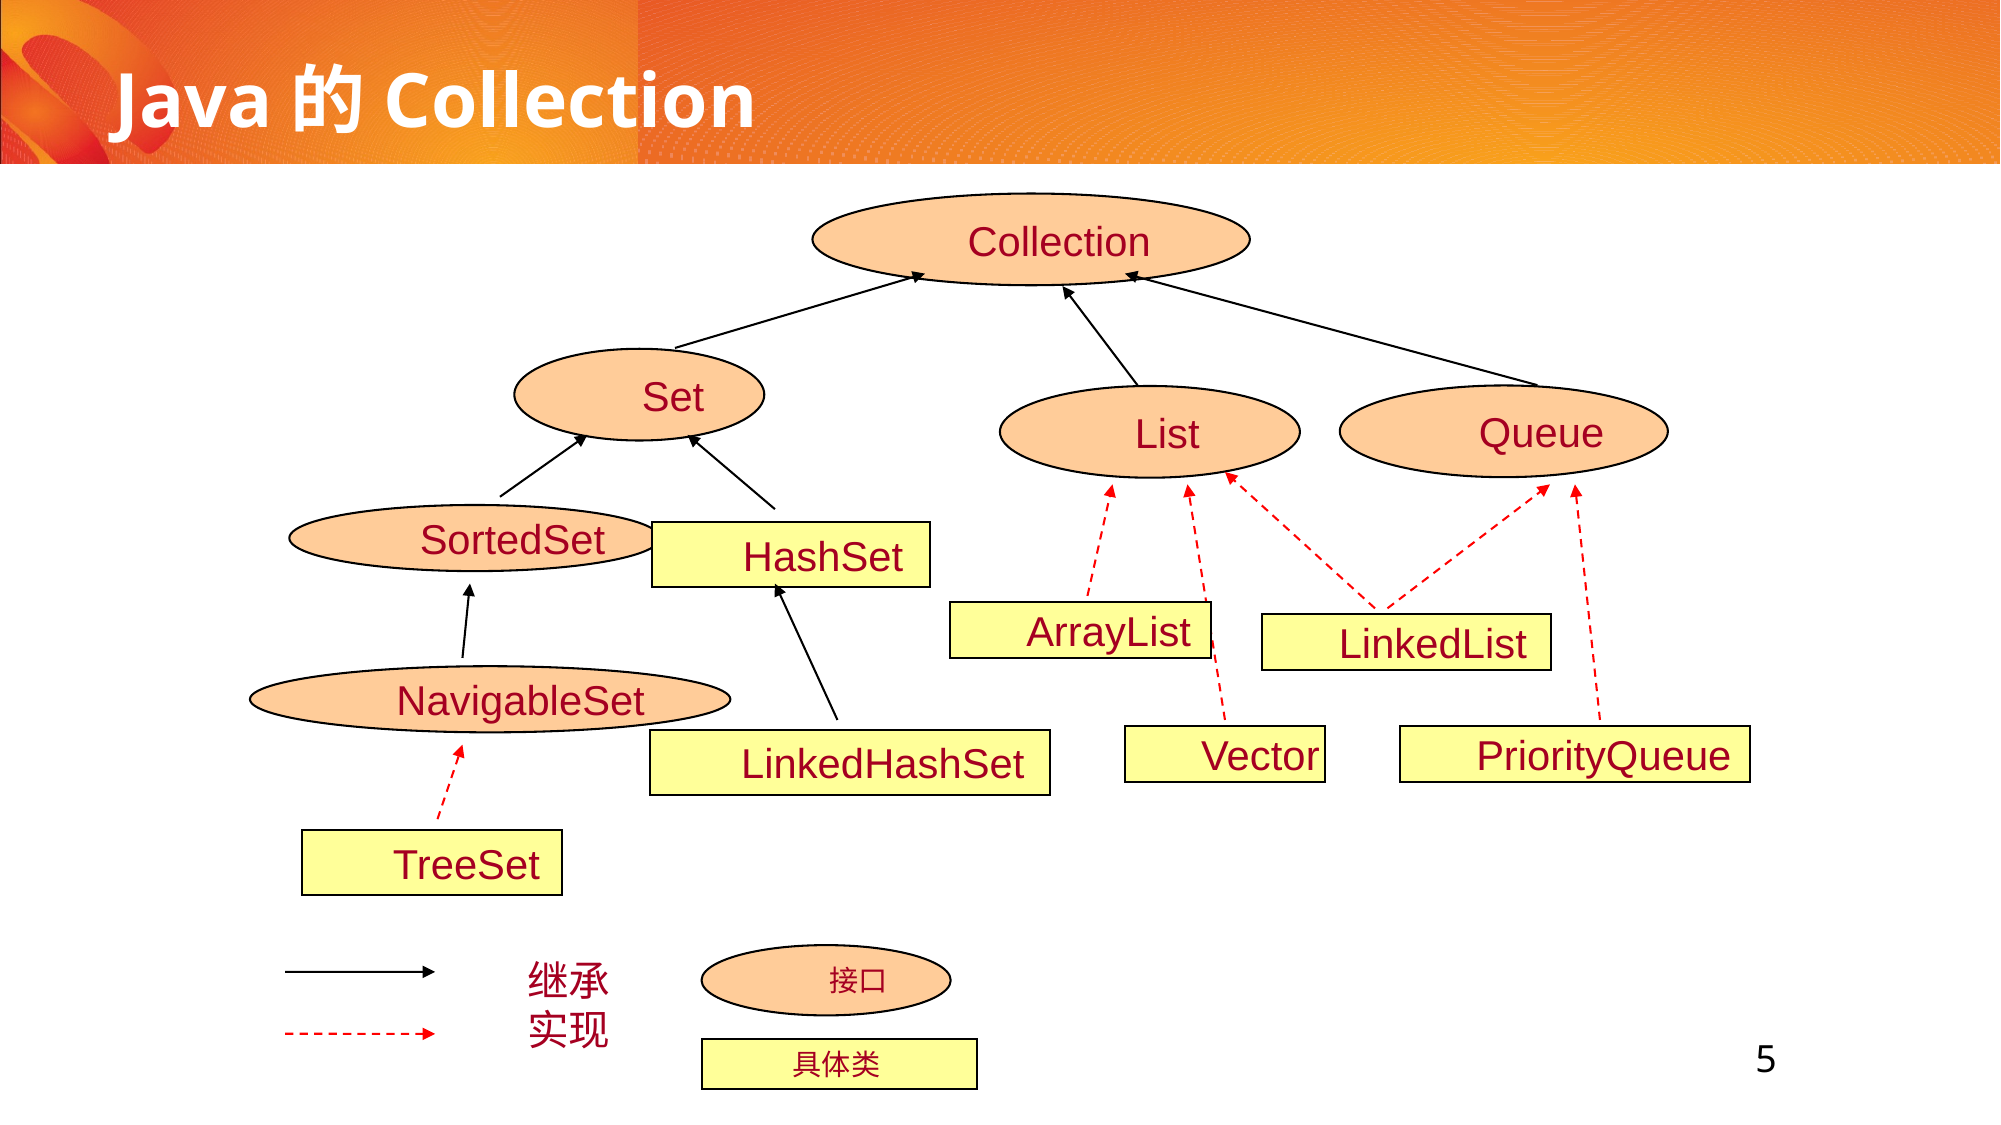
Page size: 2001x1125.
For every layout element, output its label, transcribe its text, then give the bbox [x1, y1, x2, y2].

title Java的Collection [99, 45, 1900, 167]
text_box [249, 192, 1751, 1091]
picture [0, 0, 2000, 164]
